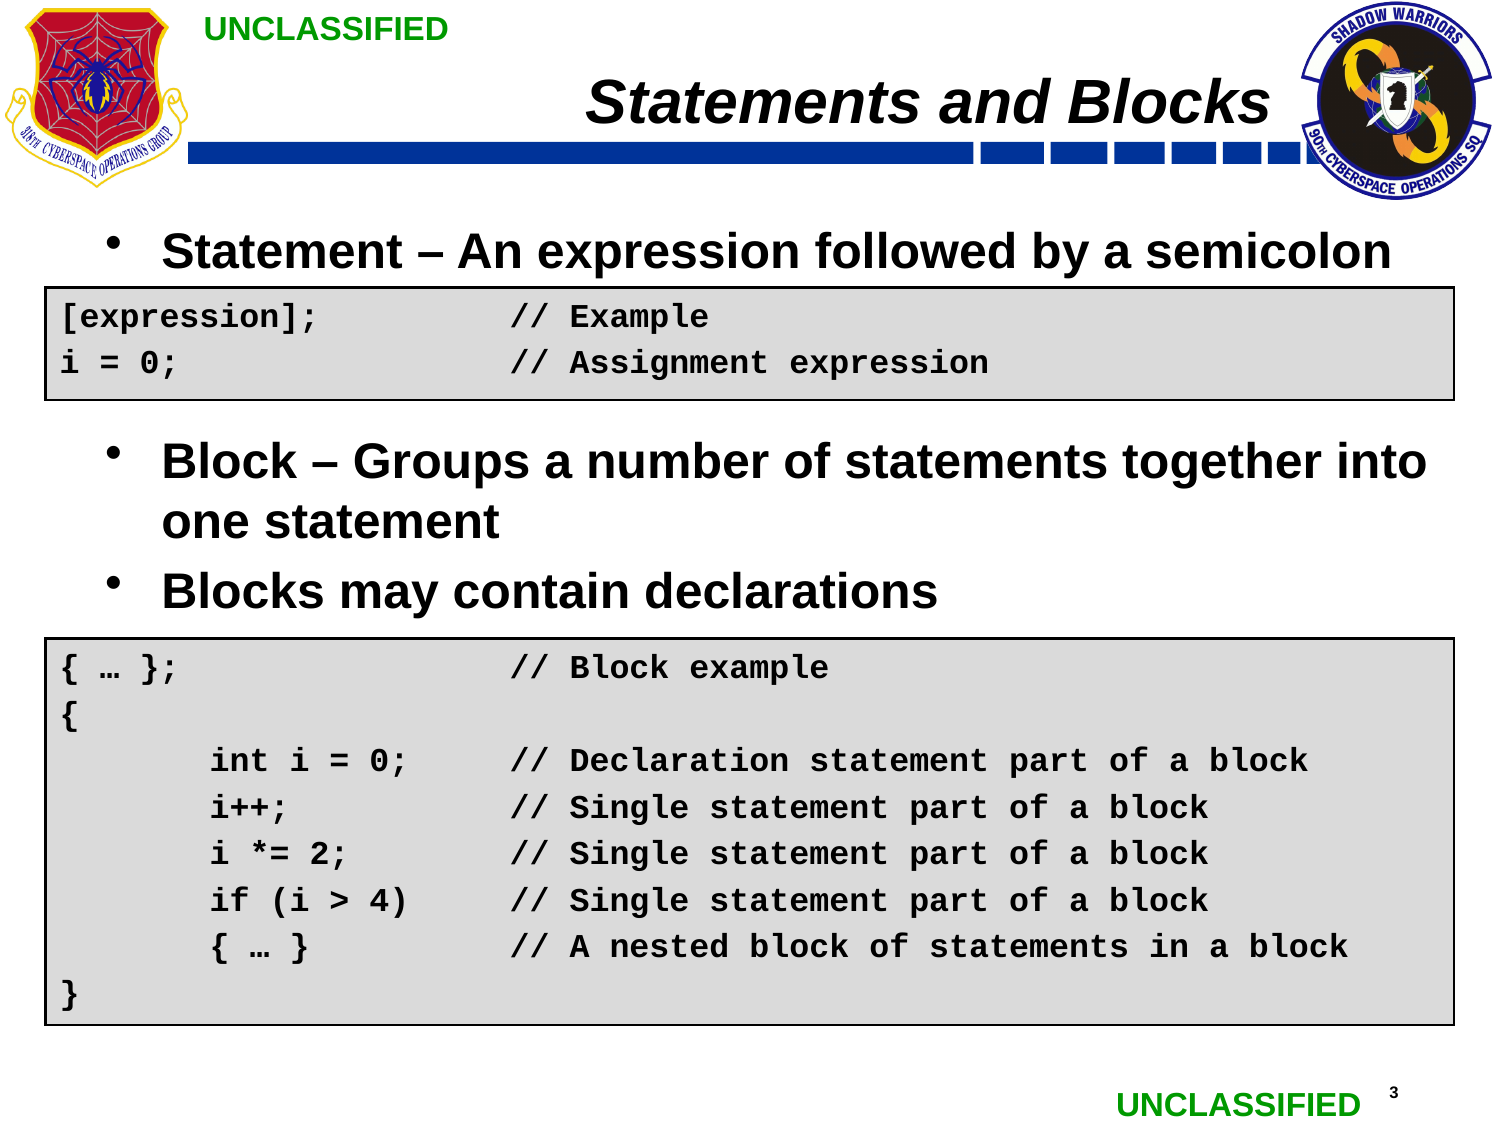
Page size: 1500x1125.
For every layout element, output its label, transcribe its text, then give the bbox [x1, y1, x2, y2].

list Statement – An expression followed by a semicolon Block – Groups a number of statements together into one statement Blocks may contain declarations [90, 400, 1453, 638]
picture [5, 8, 188, 188]
text_box { … }; // Block example { int i = 0; // Declaration statement part of a block i++; // Single statement part of a block i *= 2; // Single statement part of a block if (i > 4) // Single statement part of a block { … } // A nested block of statements in a block } [45, 638, 1455, 1025]
list Statement – An expression followed by a semicolon Block – Groups a number of statements together into one statement Blocks may contain declarations [90, 211, 1453, 287]
title Statements and Blocks [249, 51, 1288, 142]
picture [1300, 1, 1493, 200]
text_box [expression]; // Example i = 0; // Assignment expression [45, 287, 1455, 400]
